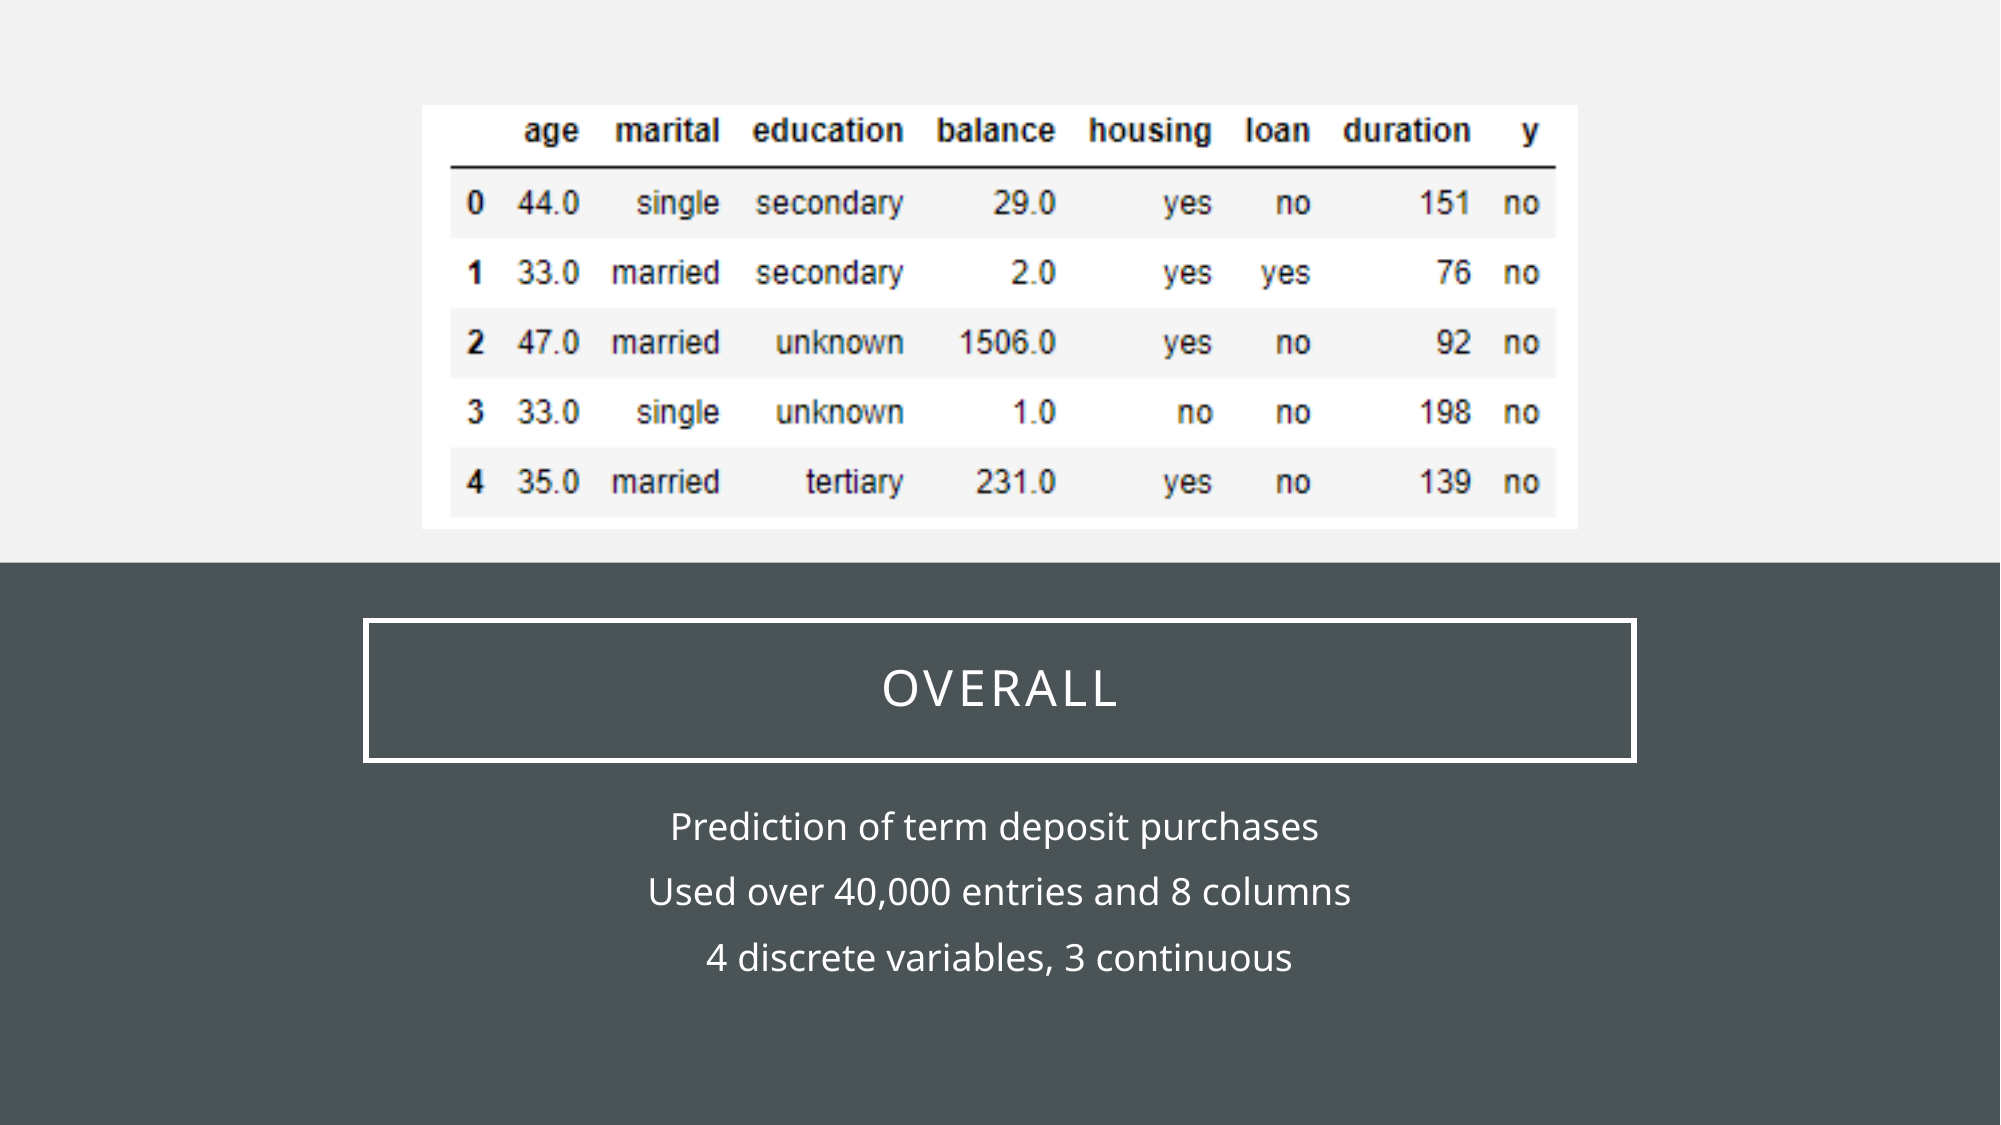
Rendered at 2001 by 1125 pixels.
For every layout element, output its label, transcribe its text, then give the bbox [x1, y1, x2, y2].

text_box [0, 562, 2000, 1125]
list Prediction of term deposit purchases Used over 40,000 entries and 8 columns 4 discrete variables, 3 continuous [367, 794, 1633, 1004]
picture [422, 105, 1578, 529]
title overall [363, 618, 1637, 763]
text_box [0, 0, 2000, 562]
